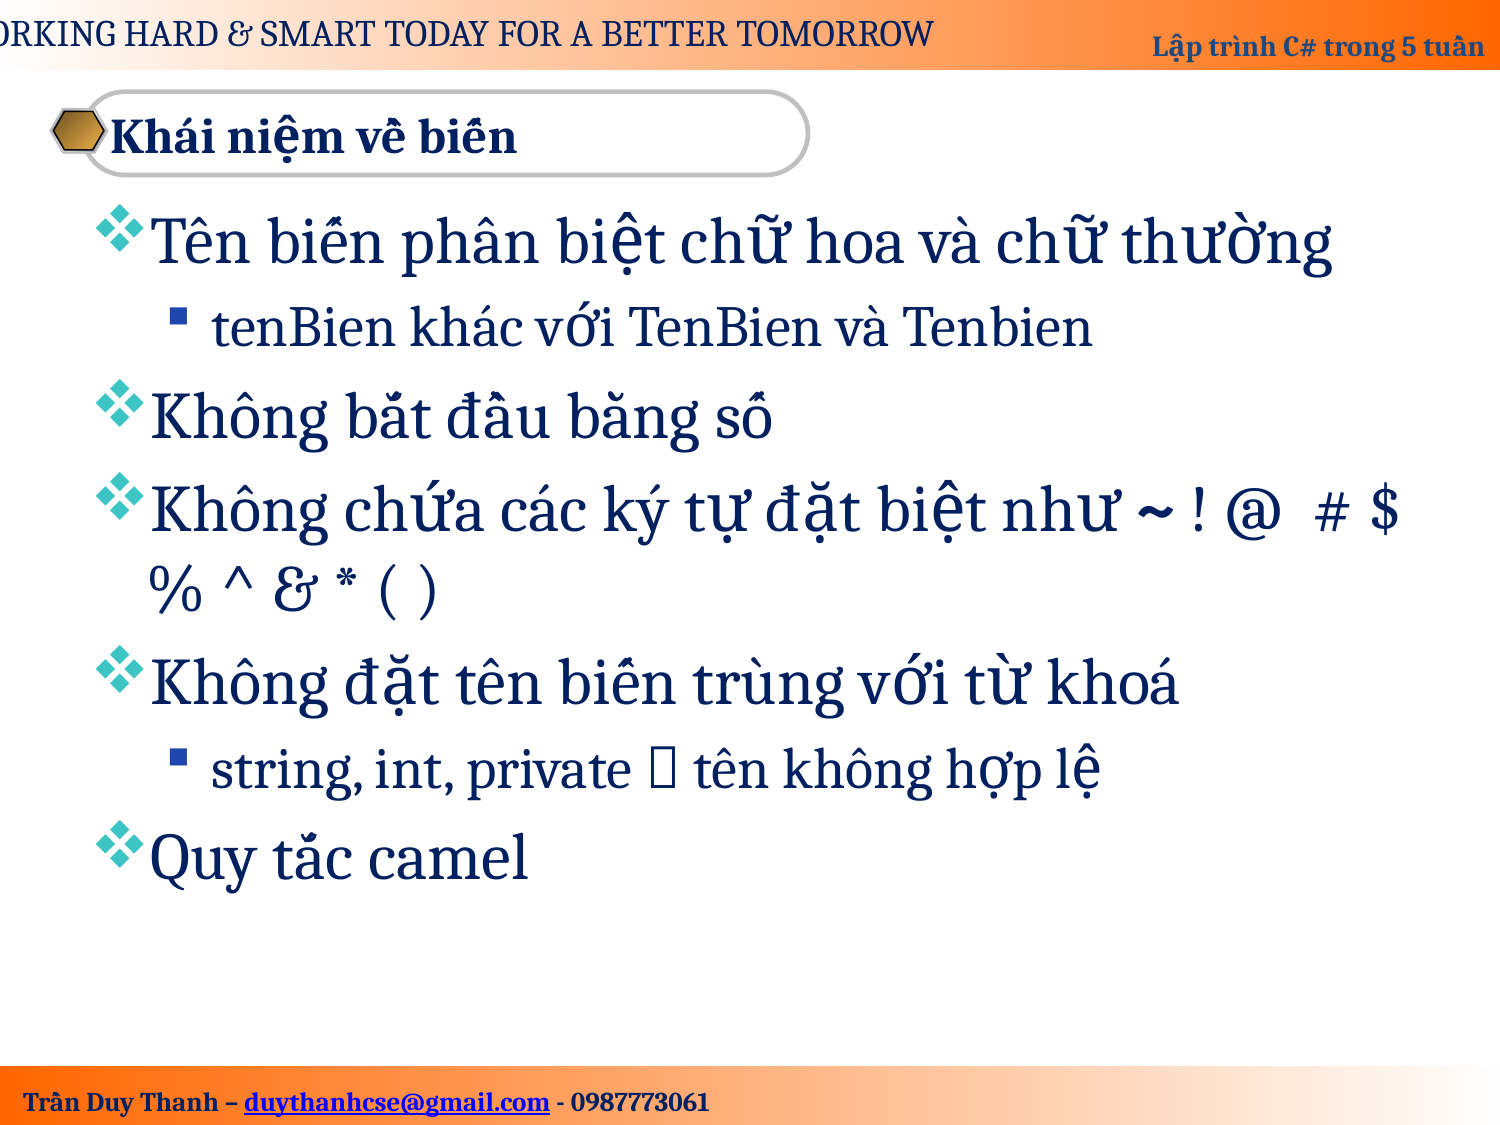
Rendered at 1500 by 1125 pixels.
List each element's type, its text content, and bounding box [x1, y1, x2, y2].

text_box Tên biến phân biệt chữ hoa và chữ thường tenBien khác với TenBien và Tenbien Không bắt đầu bằng số Không chứa các ký tự đặt biệt như ~ ! @ # $ % ^ & * ( ) Không đặt tên biến trùng với từ khoá string, int, private  tên không hợp lệ Quy tắc camel [74, 189, 1425, 1050]
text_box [49, 91, 809, 176]
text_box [1207, 0, 1211, 70]
